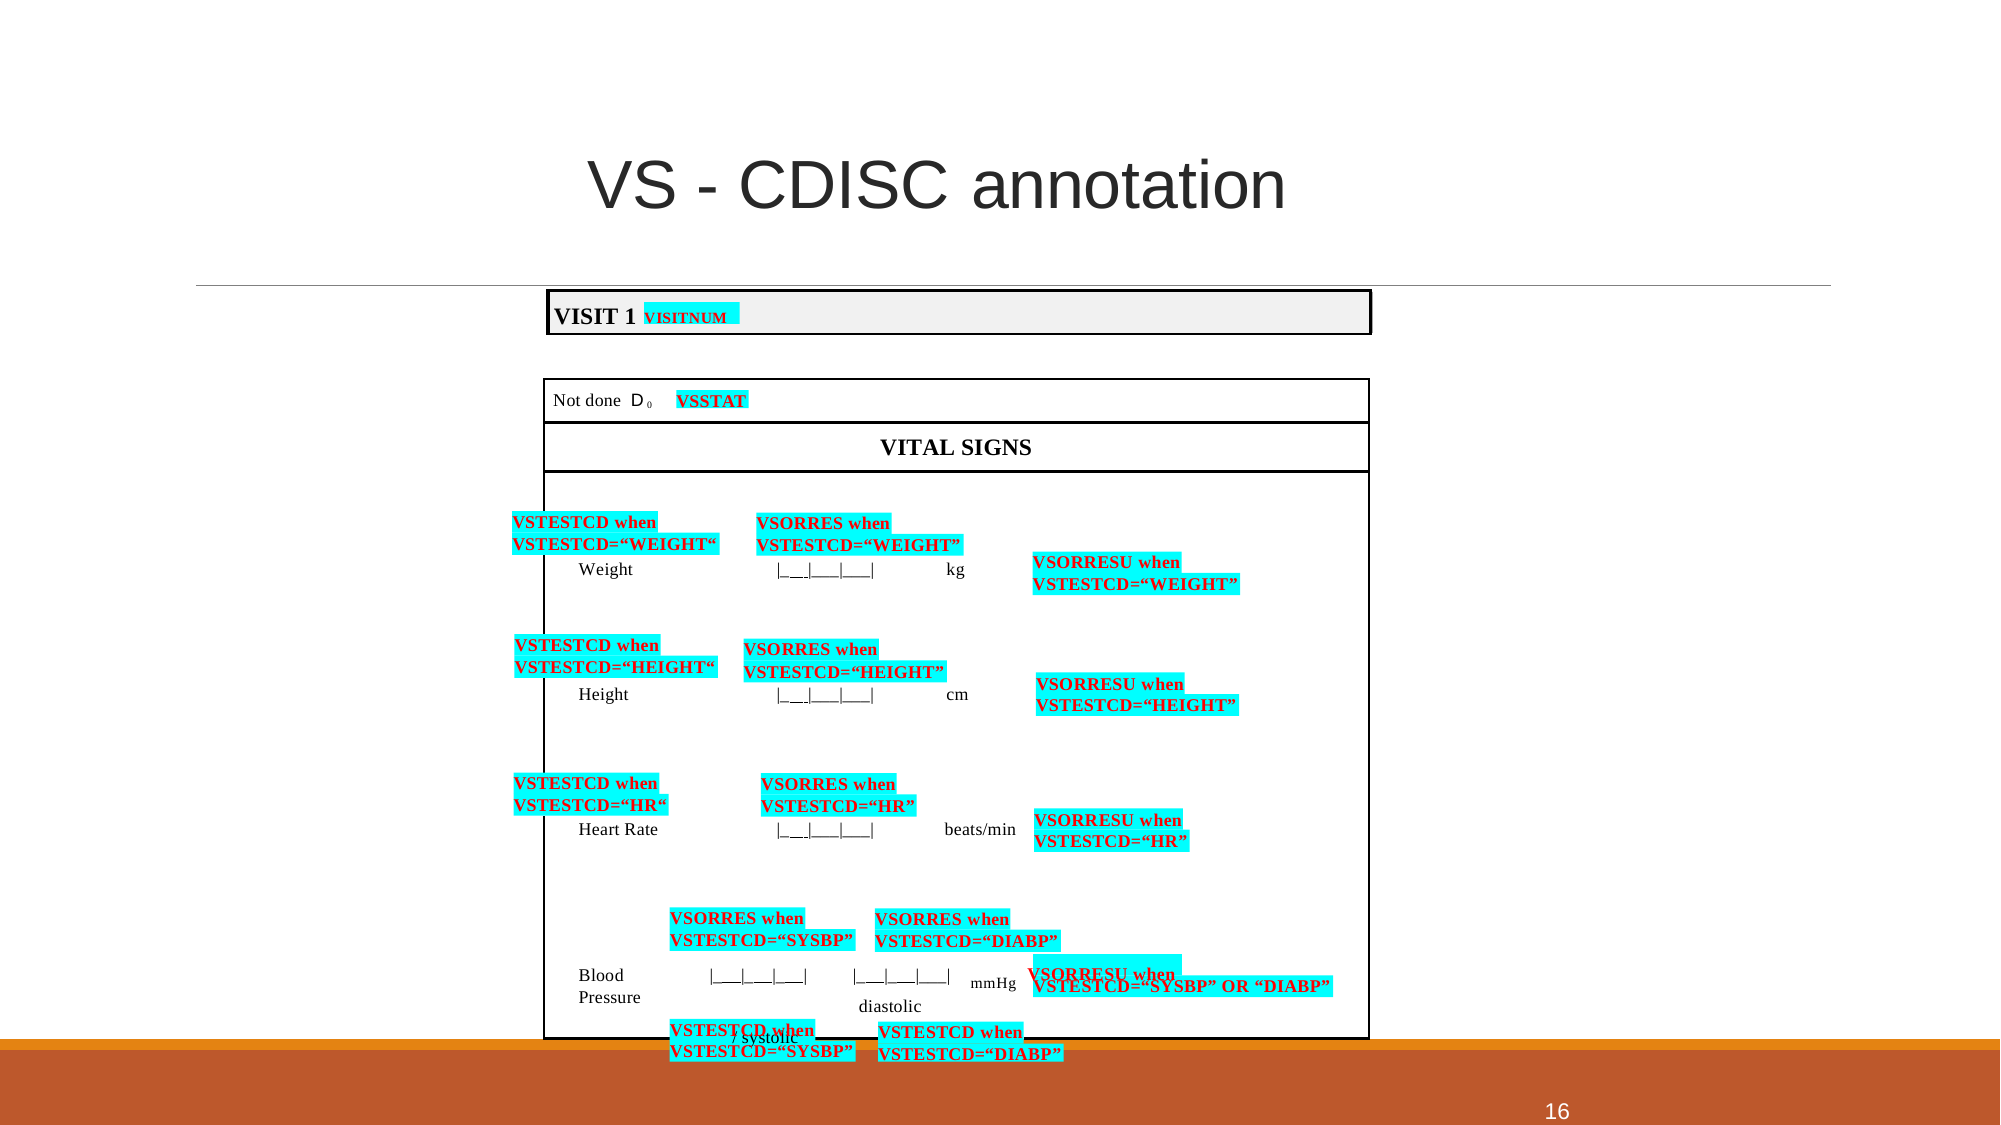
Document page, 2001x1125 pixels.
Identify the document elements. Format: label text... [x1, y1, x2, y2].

text_box Heart Rate [576, 818, 661, 842]
text_box VSTESTCD=“SYSBP” OR “DIABP” [1031, 975, 1336, 999]
text_box VSTESTCD=“WEIGHT” [754, 533, 966, 558]
text_box VS - CDISC annotation [585, 140, 1288, 224]
text_box VSTESTCD=“HR“ [511, 793, 672, 818]
text_box Height [576, 682, 632, 707]
text_box |_ |___|___| kg [774, 558, 966, 582]
text_box VSORRES when [667, 906, 808, 928]
text_box VSTESTCD when [510, 510, 661, 532]
text_box VSTESTCD when [667, 1018, 819, 1040]
text_box VSTESTCD=“HR” [1032, 829, 1193, 854]
text_box Blood Pressure [576, 964, 644, 1009]
text_box VSSTAT [674, 389, 751, 413]
text_box VSTESTCD=“HEIGHT“ [512, 655, 721, 679]
text_box VSORRES when [759, 772, 899, 794]
text_box |_ |___|___| [774, 819, 878, 842]
text_box |_ |_ |_ | / systolic [707, 953, 839, 1019]
text_box VSTESTCD=“HEIGHT” [1033, 693, 1242, 718]
text_box VSORRESU when [1032, 808, 1186, 829]
text_box Weight [576, 557, 636, 582]
text_box VSTESTCD=“DIABP” [876, 1042, 1067, 1067]
text_box VSORRESU when [1030, 550, 1184, 572]
text_box VSTESTCD=“WEIGHT“ [510, 532, 722, 556]
text_box [1365, 291, 1369, 332]
text_box |_ |_ |___| diastolic [851, 953, 954, 1019]
text_box VSTESTCD=“WEIGHT” [1030, 572, 1243, 597]
text_box VSTESTCD=“HEIGHT” [741, 660, 950, 684]
text_box VSTESTCD when [876, 1021, 1027, 1042]
text_box mmHg VSORRESU when [968, 953, 1185, 987]
text_box VITAL SIGNS [878, 431, 1035, 462]
text_box VSTESTCD=“SYSBP” [667, 1040, 859, 1064]
slide_number 16 [1537, 1096, 1571, 1125]
text_box [1369, 291, 1373, 333]
text_box |_ |___|___| cm [774, 682, 970, 707]
text_box [553, 291, 1365, 332]
text_box [664, 384, 802, 415]
text_box VSTESTCD=“SYSBP” [667, 928, 859, 953]
text_box Not done D0 [551, 388, 656, 414]
text_box VISIT 1 VISITNUM [552, 297, 743, 328]
text_box VSTESTCD=“HR” [759, 794, 920, 819]
text_box VSORRESU when [1034, 672, 1188, 693]
text_box VSORRES when [754, 511, 894, 533]
text_box VSTESTCD=“DIABP” [872, 929, 1064, 953]
text_box VSORRES when [872, 907, 1013, 929]
text_box VSORRES when [741, 637, 882, 660]
text_box VSTESTCD when [511, 771, 662, 793]
text_box beats/min [942, 817, 1019, 842]
text_box VSTESTCD when [512, 633, 664, 655]
